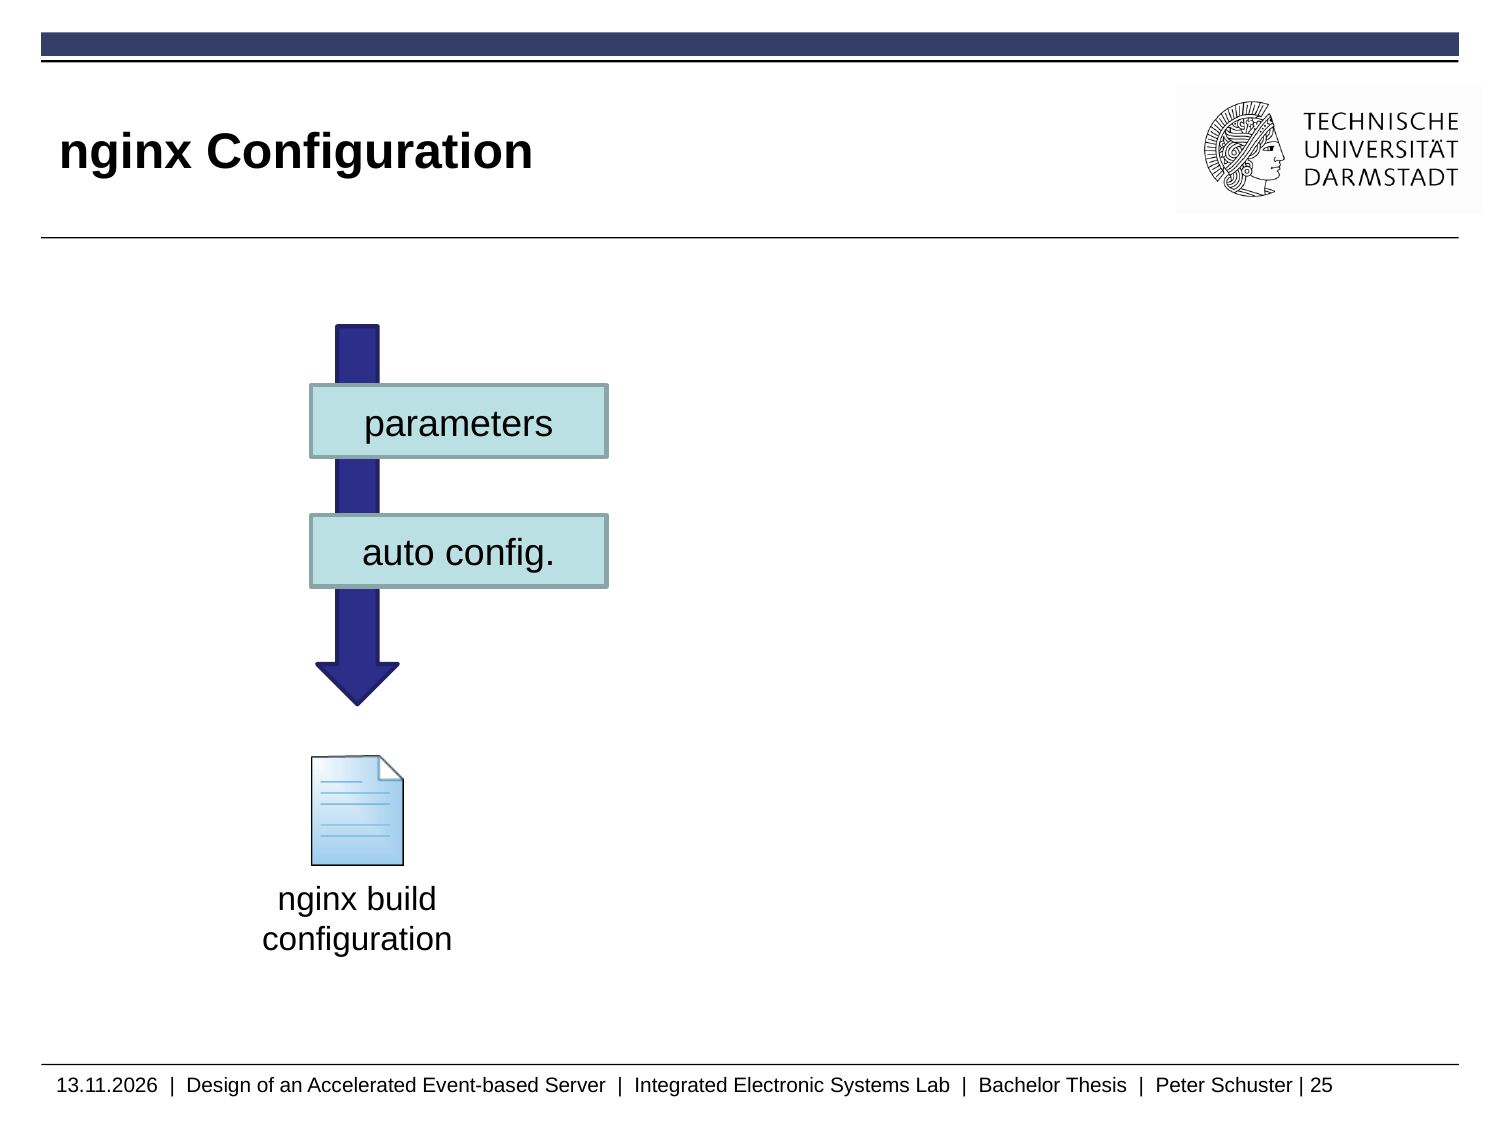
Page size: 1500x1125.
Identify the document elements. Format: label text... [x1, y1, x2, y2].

text_box auto config. [309, 513, 609, 589]
text_box parameters [309, 383, 609, 459]
text_box nginx build configuration [245, 869, 470, 965]
text_box [335, 324, 380, 383]
picture [1187, 84, 1483, 214]
text_box [335, 459, 380, 513]
text_box [315, 589, 400, 707]
title nginx Configuration [58, 80, 1187, 218]
picture [310, 754, 405, 867]
